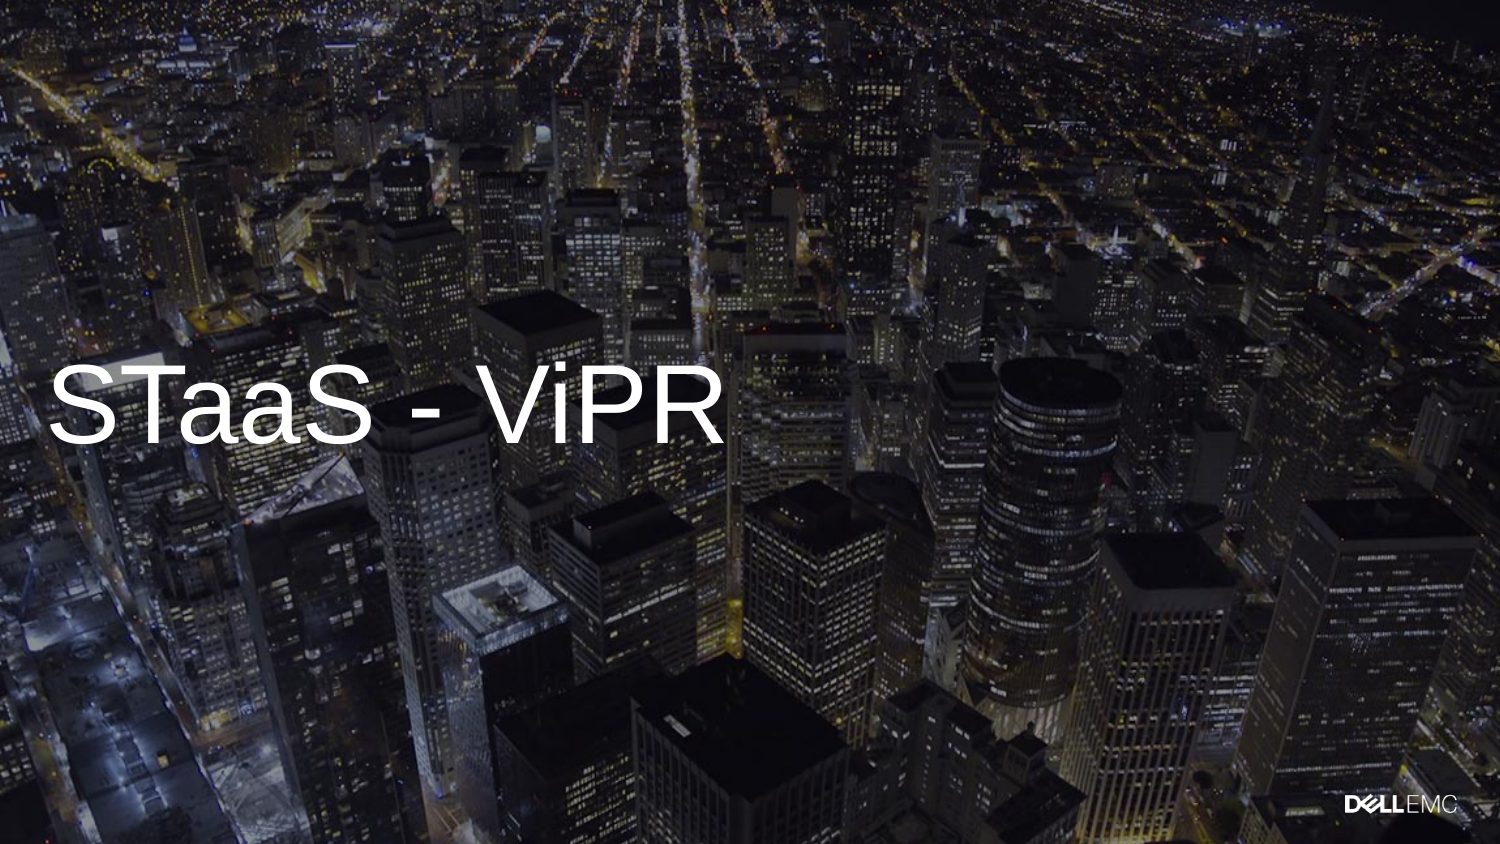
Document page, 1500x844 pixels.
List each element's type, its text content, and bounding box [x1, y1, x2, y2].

title STaaS - ViPR [45, 286, 1322, 533]
picture [0, 0, 1500, 844]
